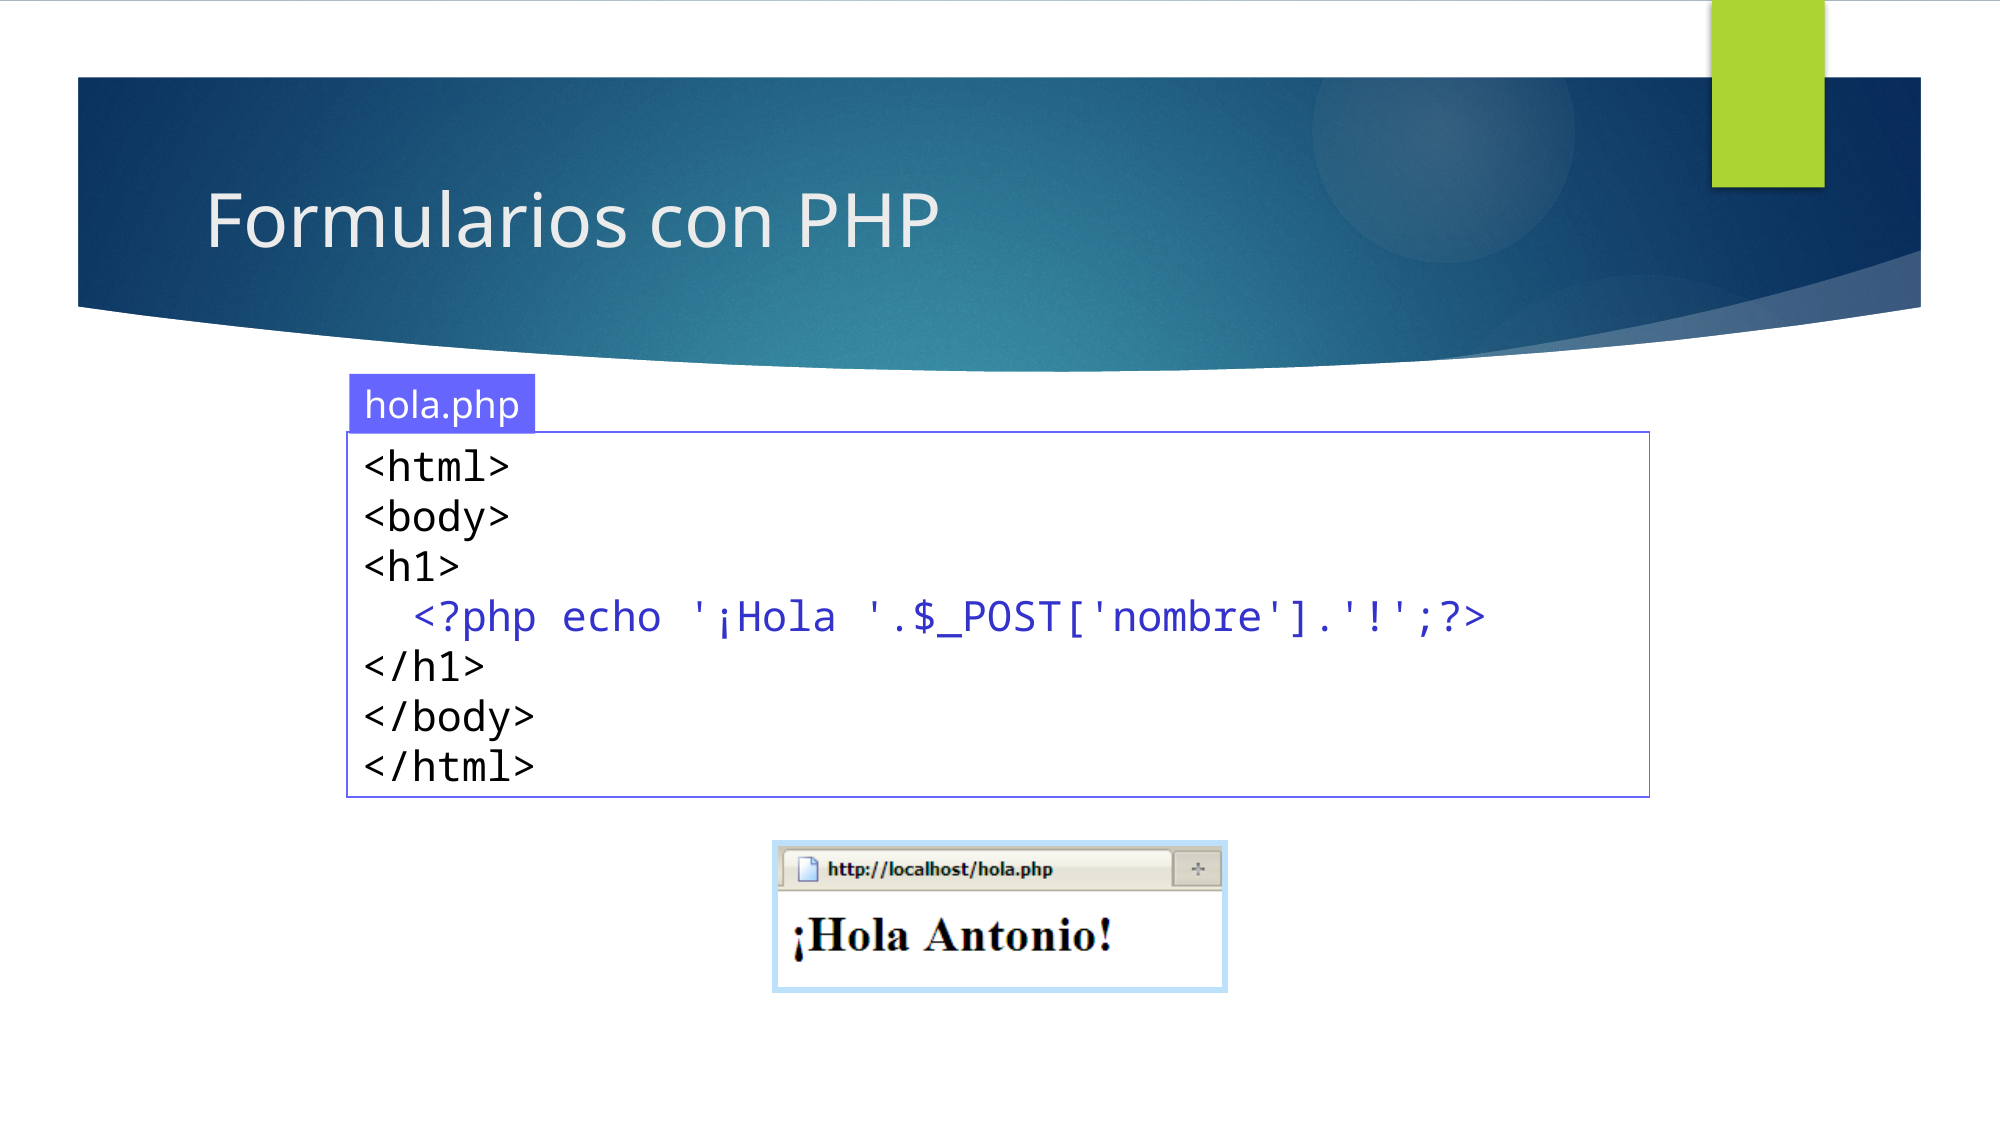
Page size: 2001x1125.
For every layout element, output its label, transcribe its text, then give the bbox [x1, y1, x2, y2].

title Formularios con PHP [189, 159, 1627, 276]
text_box hola.php [349, 373, 536, 434]
picture [777, 845, 1222, 987]
text_box <html> <body> <h1> <?php echo '¡Hola '.$_POST['nombre'].'!';?> </h1> </body> </html> [347, 432, 1650, 797]
